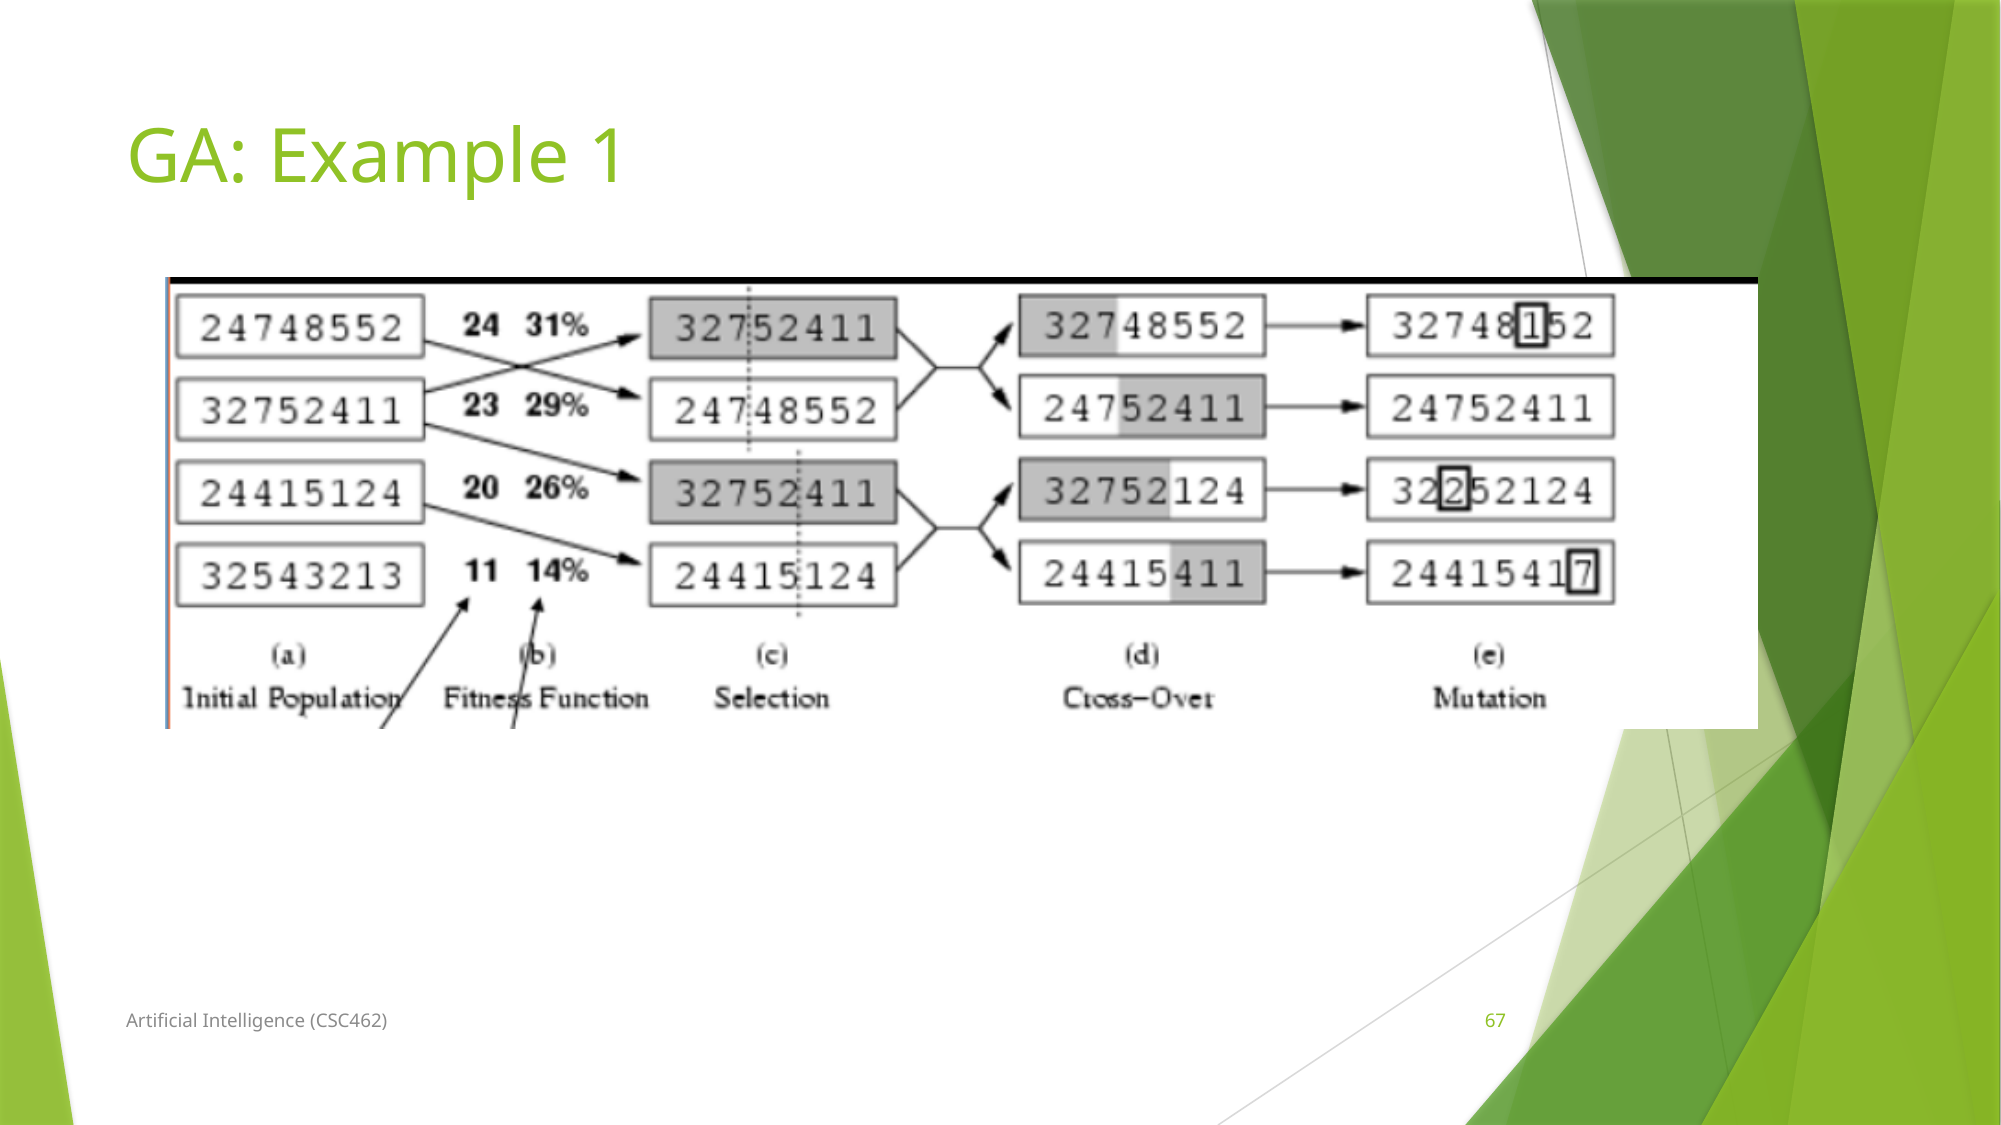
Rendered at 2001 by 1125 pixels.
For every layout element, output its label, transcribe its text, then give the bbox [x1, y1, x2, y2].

picture [165, 276, 1759, 730]
footer Artificial Intelligence (CSC462) [111, 991, 1145, 1051]
title GA: Example 1 [111, 99, 1522, 317]
slide_number 67 [1409, 991, 1522, 1051]
